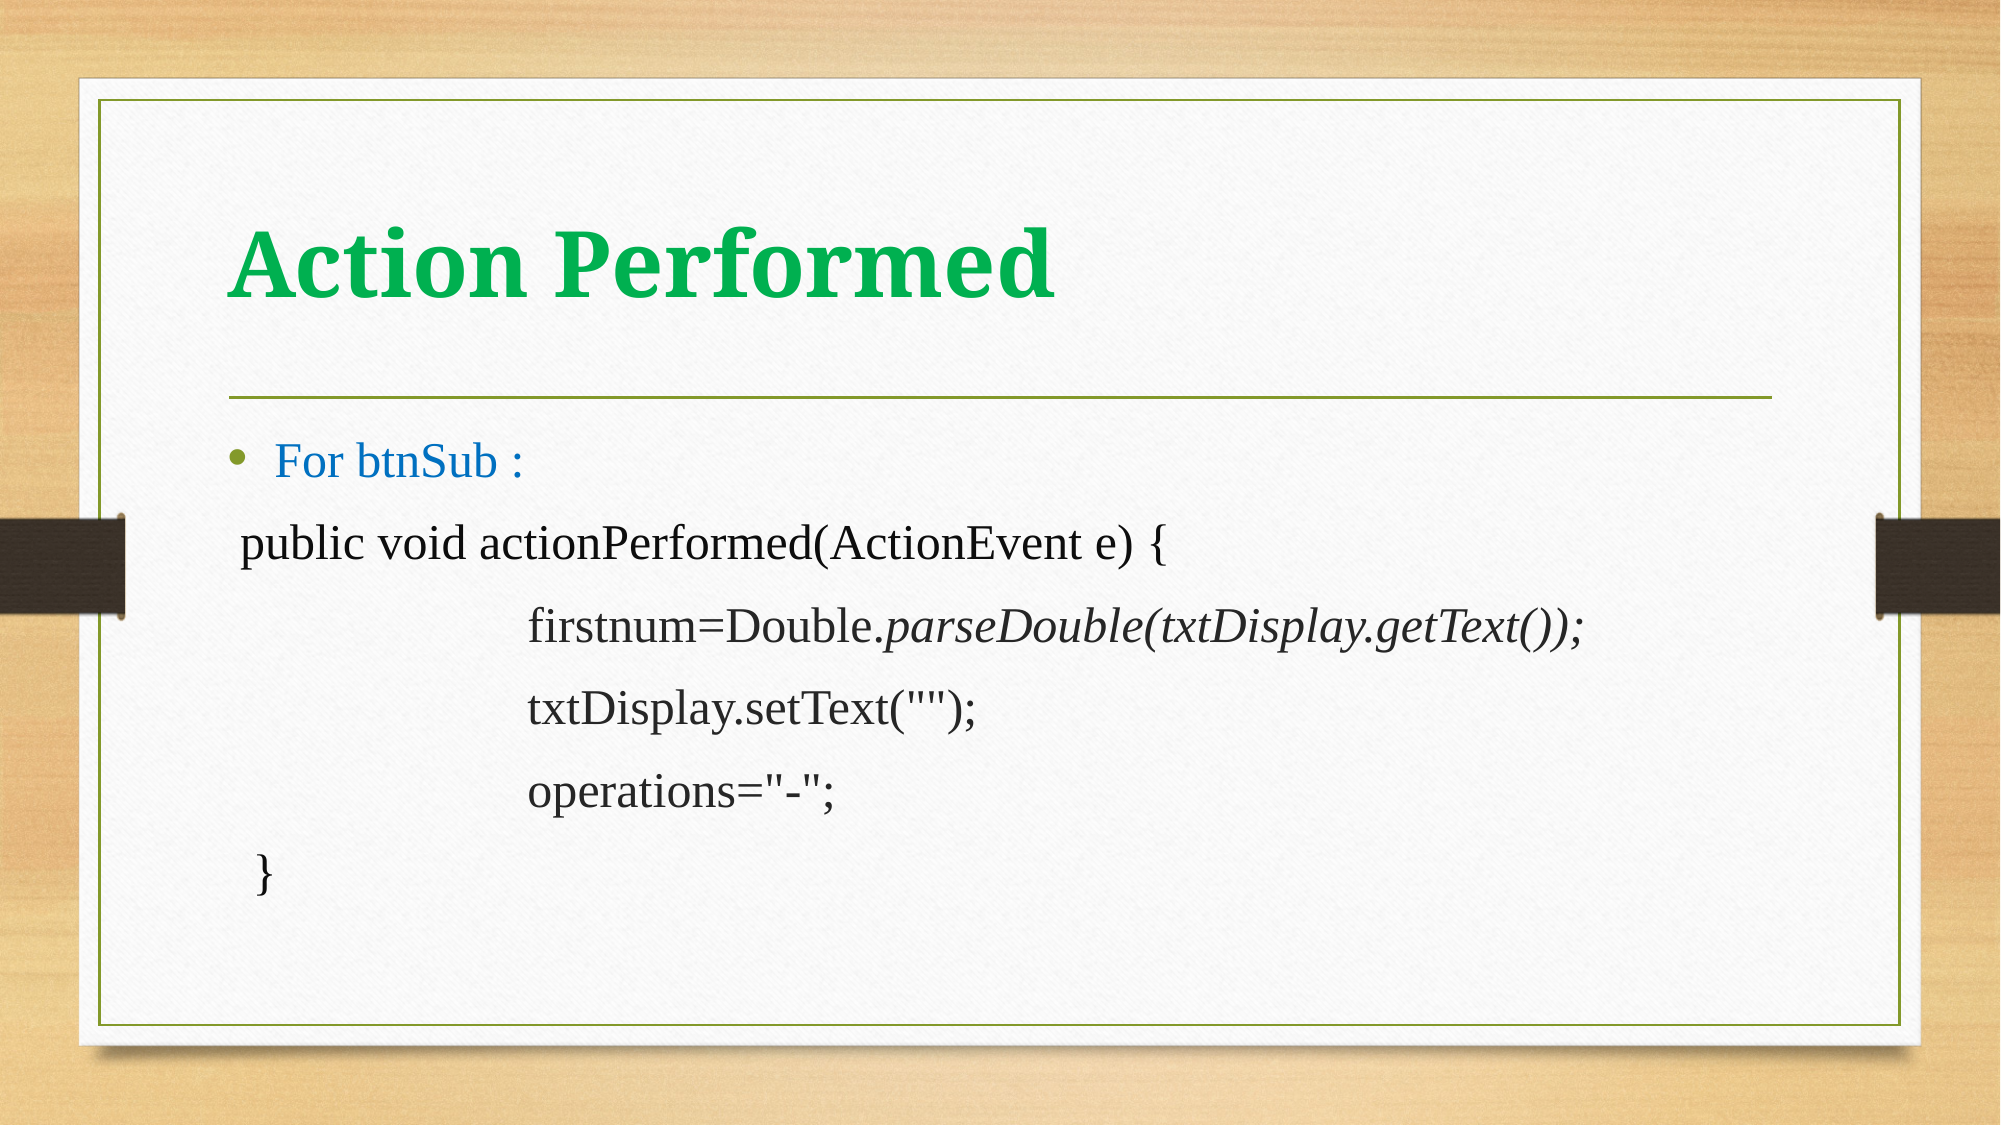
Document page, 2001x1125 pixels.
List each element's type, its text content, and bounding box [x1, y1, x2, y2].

list For btnSub : public void actionPerformed(ActionEvent e) { firstnum=Double.parseDouble(txtDisplay.getText()); txtDisplay.setText(""); operations="-"; } [212, 419, 1788, 964]
title Action Performed [212, 161, 1788, 362]
picture [0, 0, 2001, 1125]
